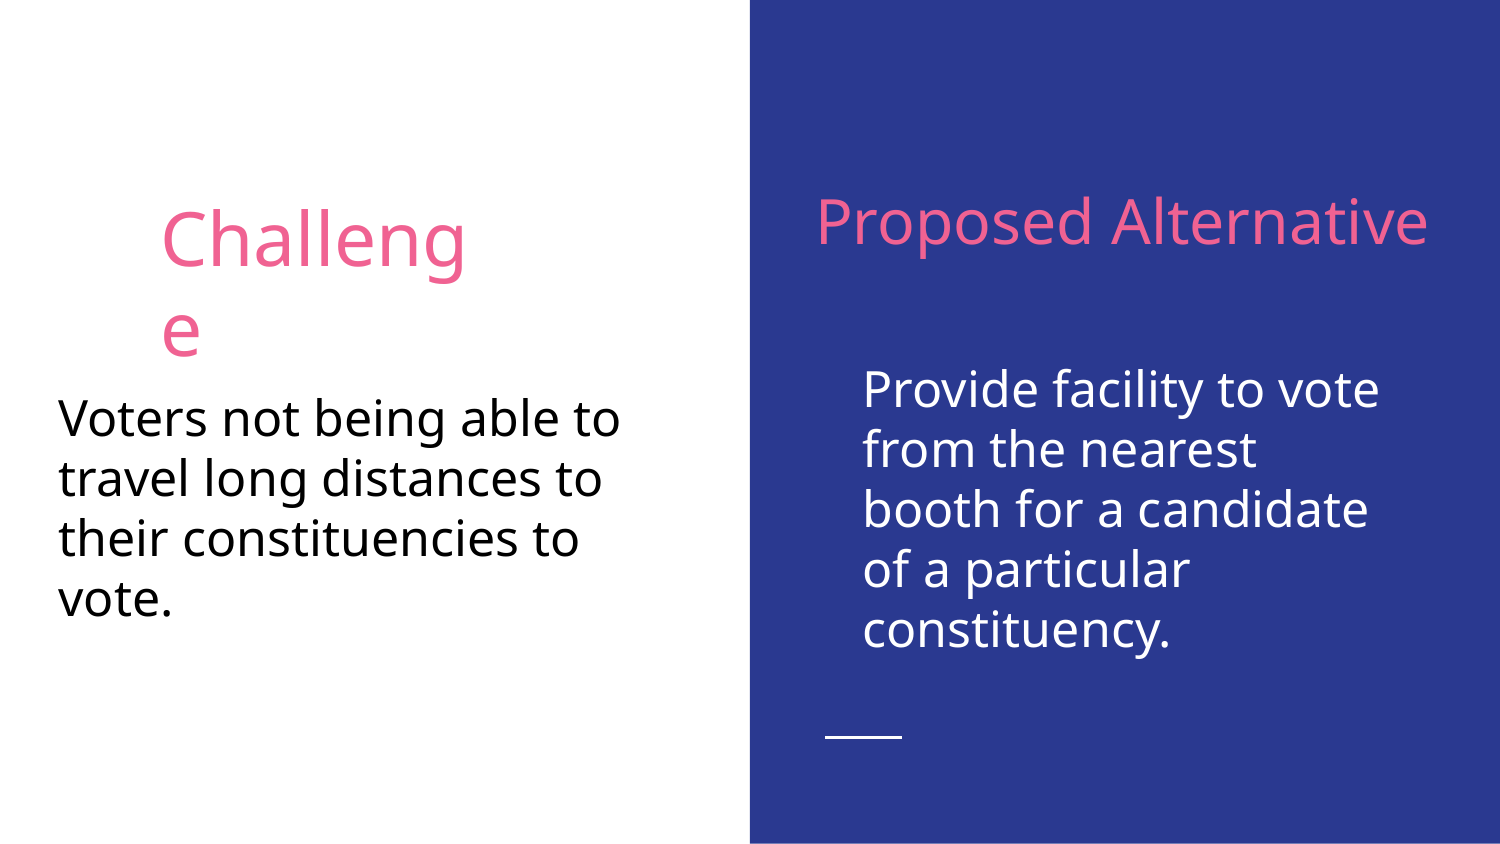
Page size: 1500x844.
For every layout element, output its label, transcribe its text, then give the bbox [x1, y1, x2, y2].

title Voters not being able to travel long distances to their constituencies to vote. [43, 314, 708, 699]
text_box Challenge [145, 176, 513, 292]
text_box Proposed Alternative [800, 167, 1464, 283]
text_box Provide facility to vote from the nearest booth for a candidate of a particular constituency. [847, 342, 1417, 671]
